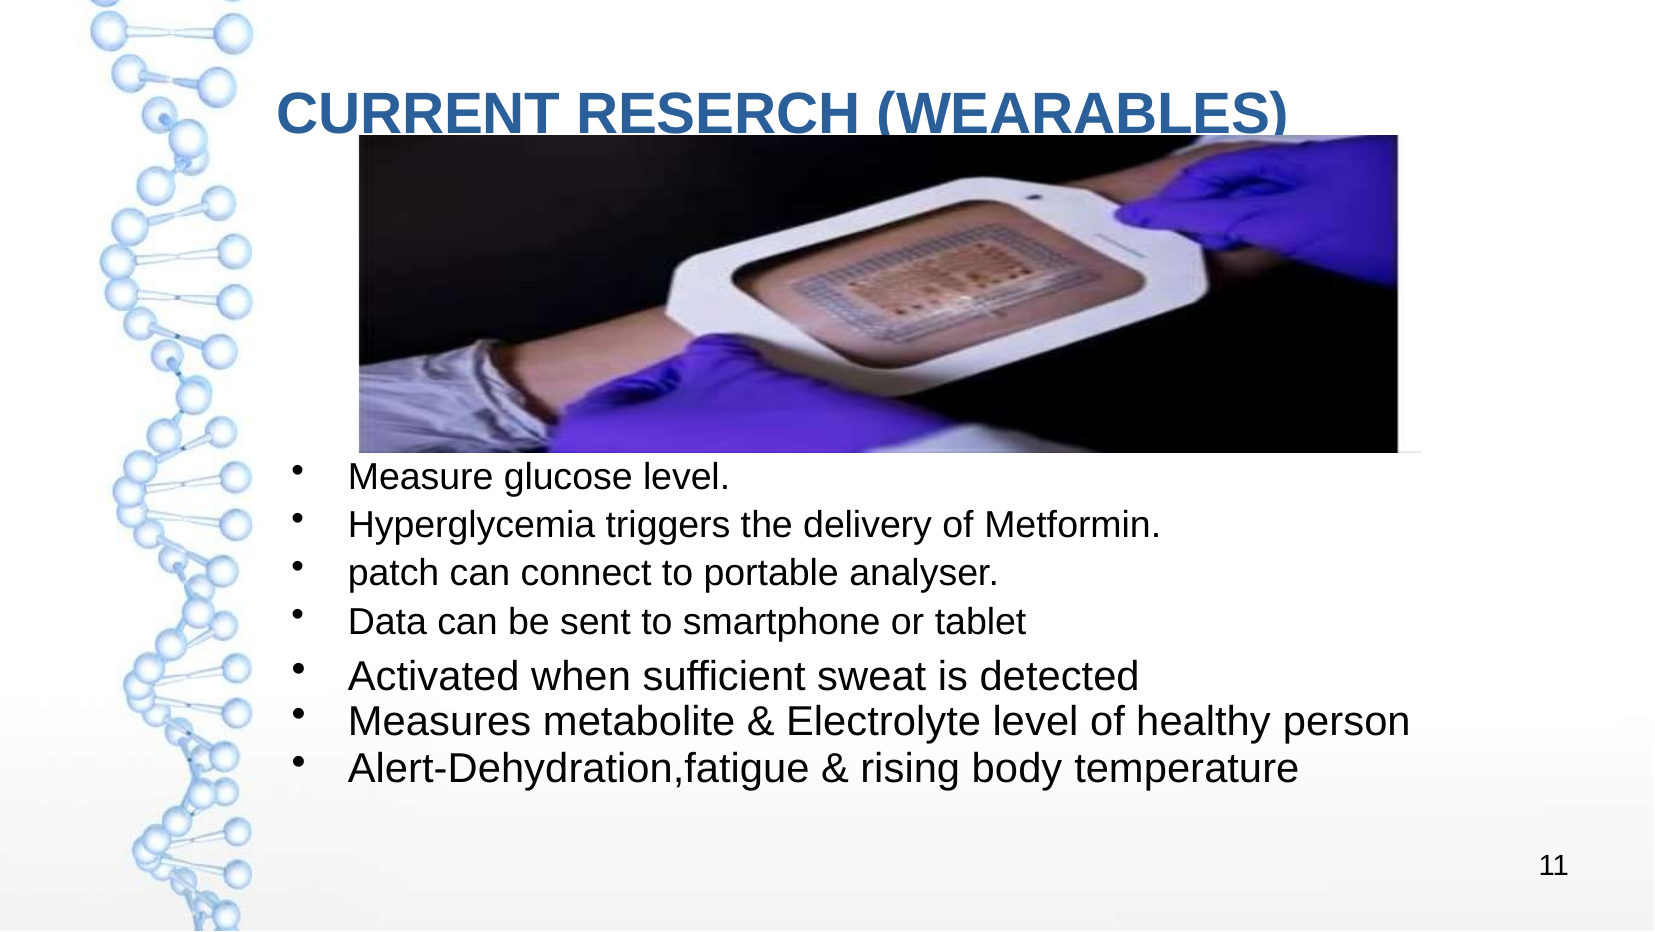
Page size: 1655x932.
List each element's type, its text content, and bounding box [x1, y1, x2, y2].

text_box Measure glucose level. Hyperglycemia triggers the delivery of Metformin. patch can connect to portable analyser. Data can be sent to smartphone or tablet [274, 440, 1206, 649]
text_box [358, 135, 1421, 453]
title CURRENT RESERCH (WEARABLES) [274, 73, 1297, 232]
picture [0, 0, 1654, 931]
slide_number 11 [1508, 841, 1578, 932]
text_box Activated when sufficient sweat is detected Measures metabolite & Electrolyte level of healthy person Alert-Dehydration,fatigue & rising body temperature [289, 649, 1421, 792]
